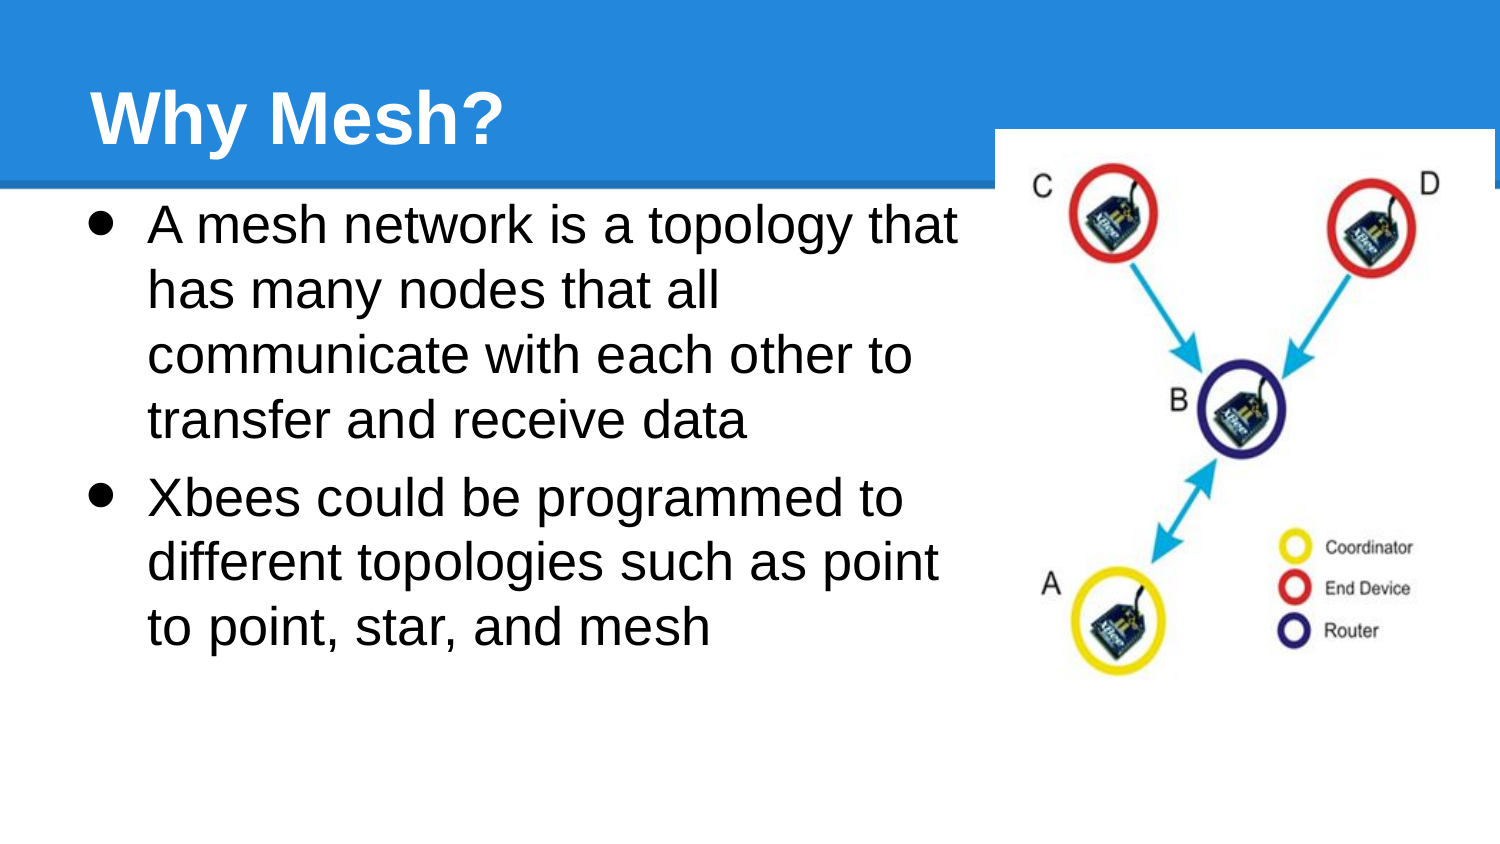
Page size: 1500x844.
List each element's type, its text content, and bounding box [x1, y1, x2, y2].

title Why Mesh? [75, 33, 1425, 174]
list A mesh network is a topology that has many nodes that all communicate with each other to transfer and receive data Xbees could be programmed to different topologies such as point to point, star, and mesh [57, 174, 1007, 786]
picture [995, 129, 1495, 715]
